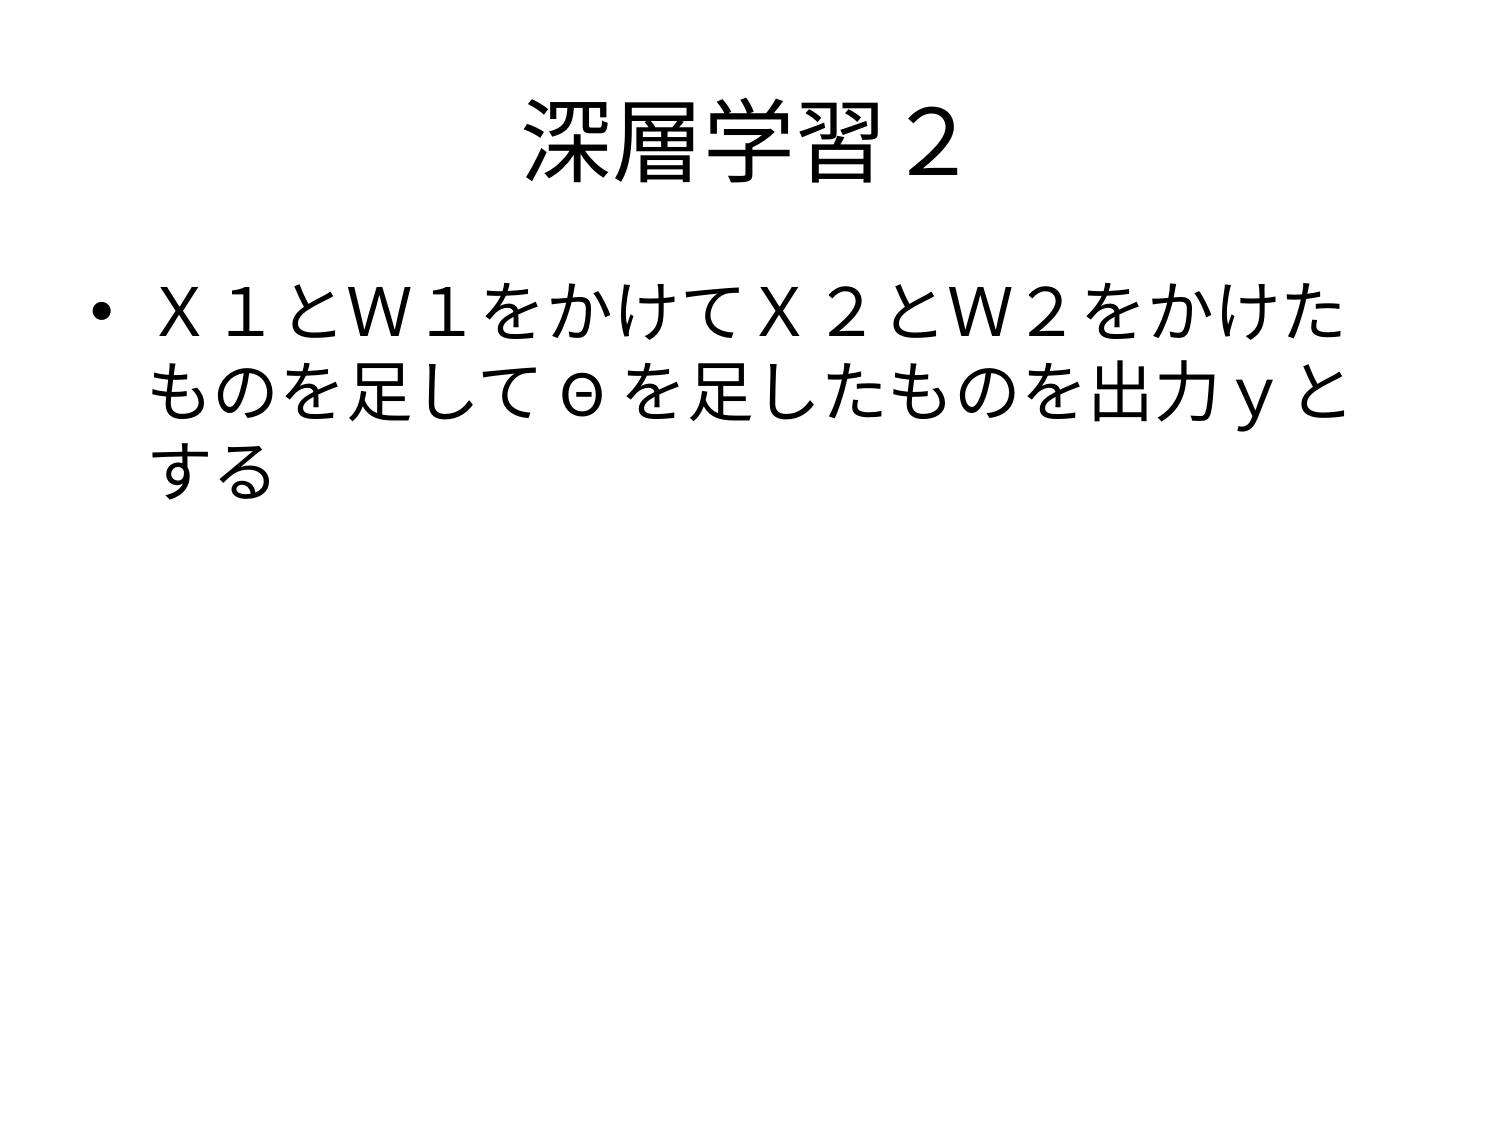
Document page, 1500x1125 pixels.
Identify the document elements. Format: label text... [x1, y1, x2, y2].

list Ｘ１とＷ１をかけてＸ２とＷ２をかけたものを足してΘを足したものを出力ｙとする [75, 262, 1425, 1005]
title 深層学習２ [75, 45, 1425, 233]
